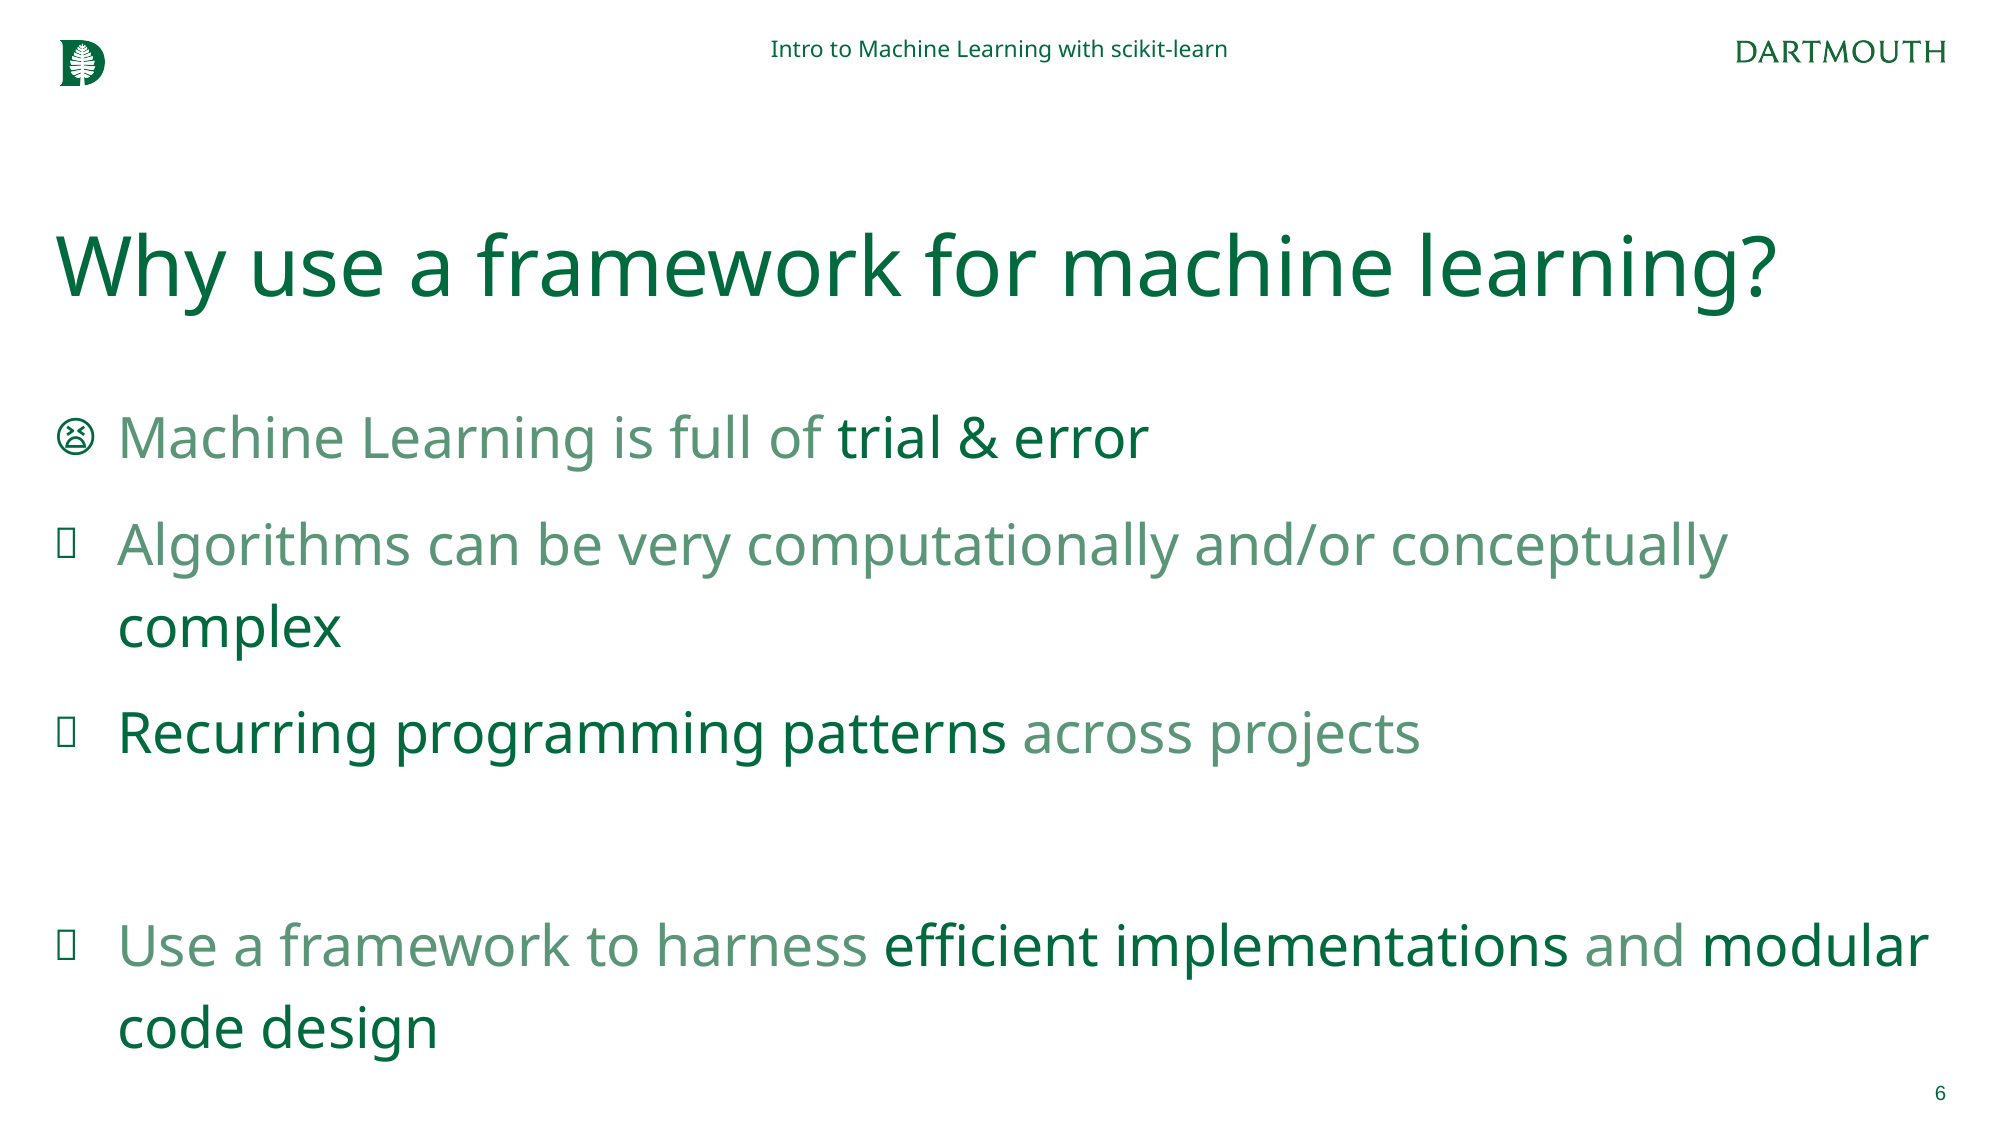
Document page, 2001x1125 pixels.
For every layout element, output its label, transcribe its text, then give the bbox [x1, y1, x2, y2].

footer Intro to Machine Learning with scikit-learn [390, 30, 1610, 66]
slide_number 6 [1860, 1074, 1947, 1111]
list Machine Learning is full of trial & error Algorithms can be very computationally and/or conceptually complex Recurring programming patterns across projects Use a framework to harness efficient implementations and modular code design [52, 388, 1947, 1066]
picture [1735, 39, 1947, 64]
picture [60, 40, 105, 86]
title Why use a framework for machine learning? [55, 228, 1950, 380]
